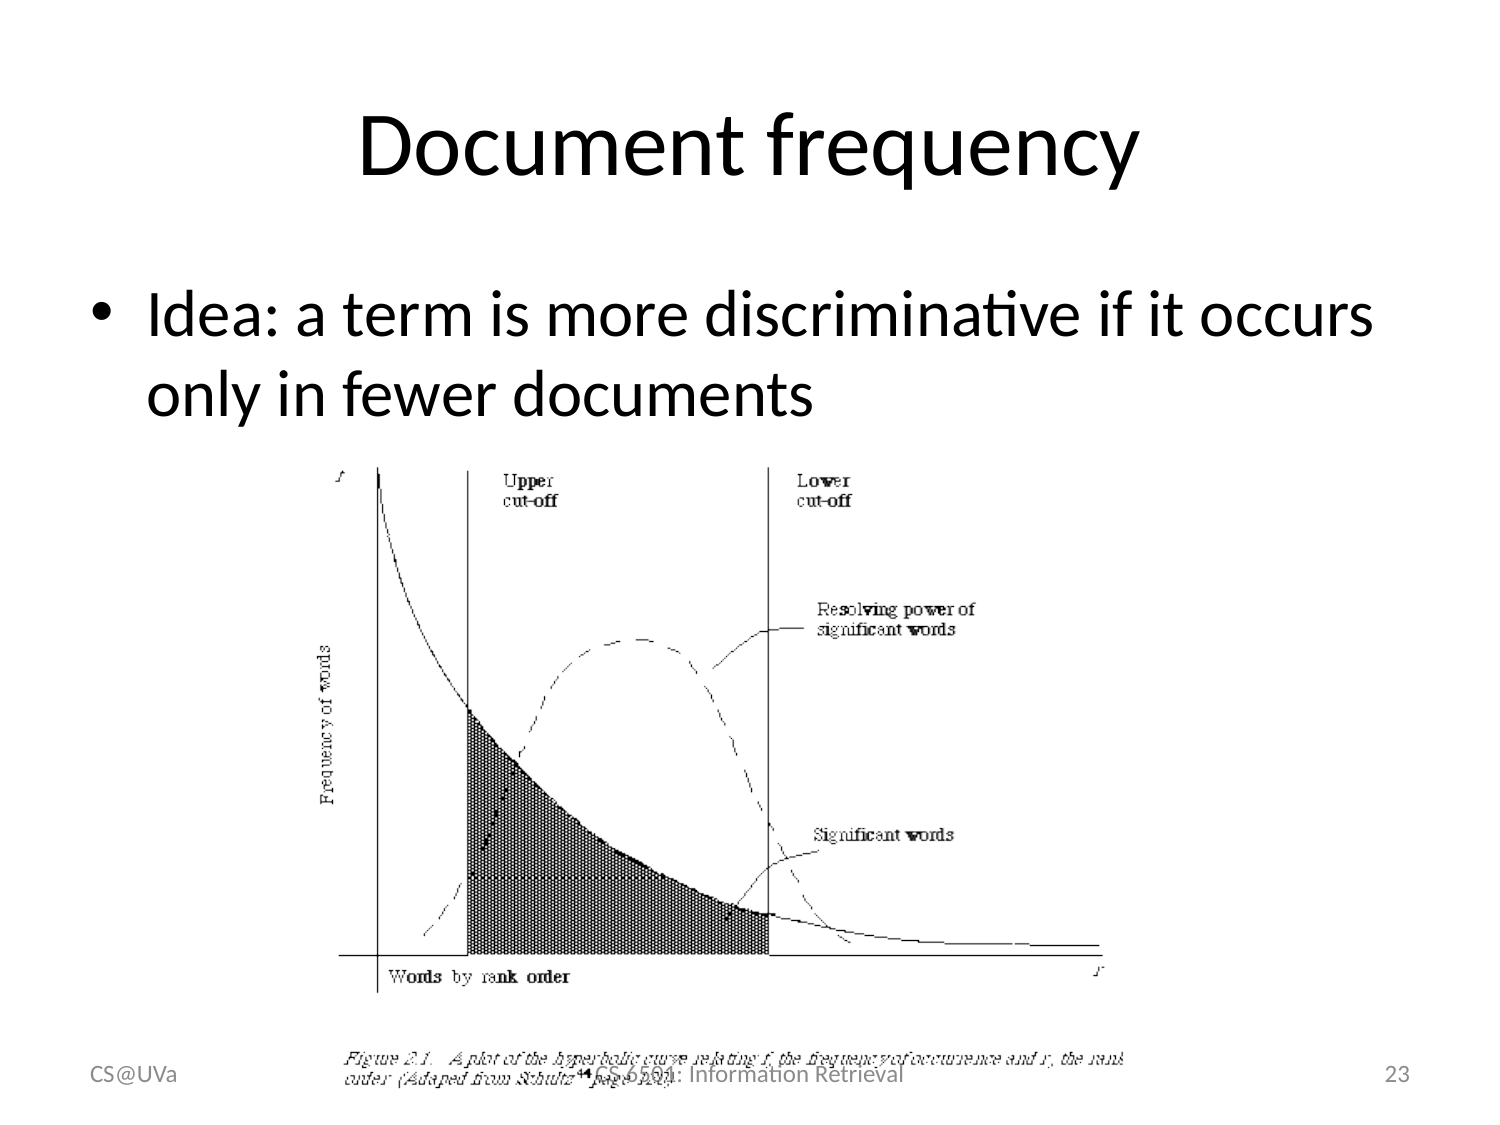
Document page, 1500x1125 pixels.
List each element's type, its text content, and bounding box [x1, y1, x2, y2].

list Idea: a term is more discriminative if it occurs only in fewer documents [75, 262, 1425, 1005]
slide_number CS@UVa [75, 1042, 425, 1103]
picture [312, 463, 1126, 1092]
title Document frequency [75, 45, 1425, 233]
slide_number 23 [1074, 1042, 1425, 1103]
